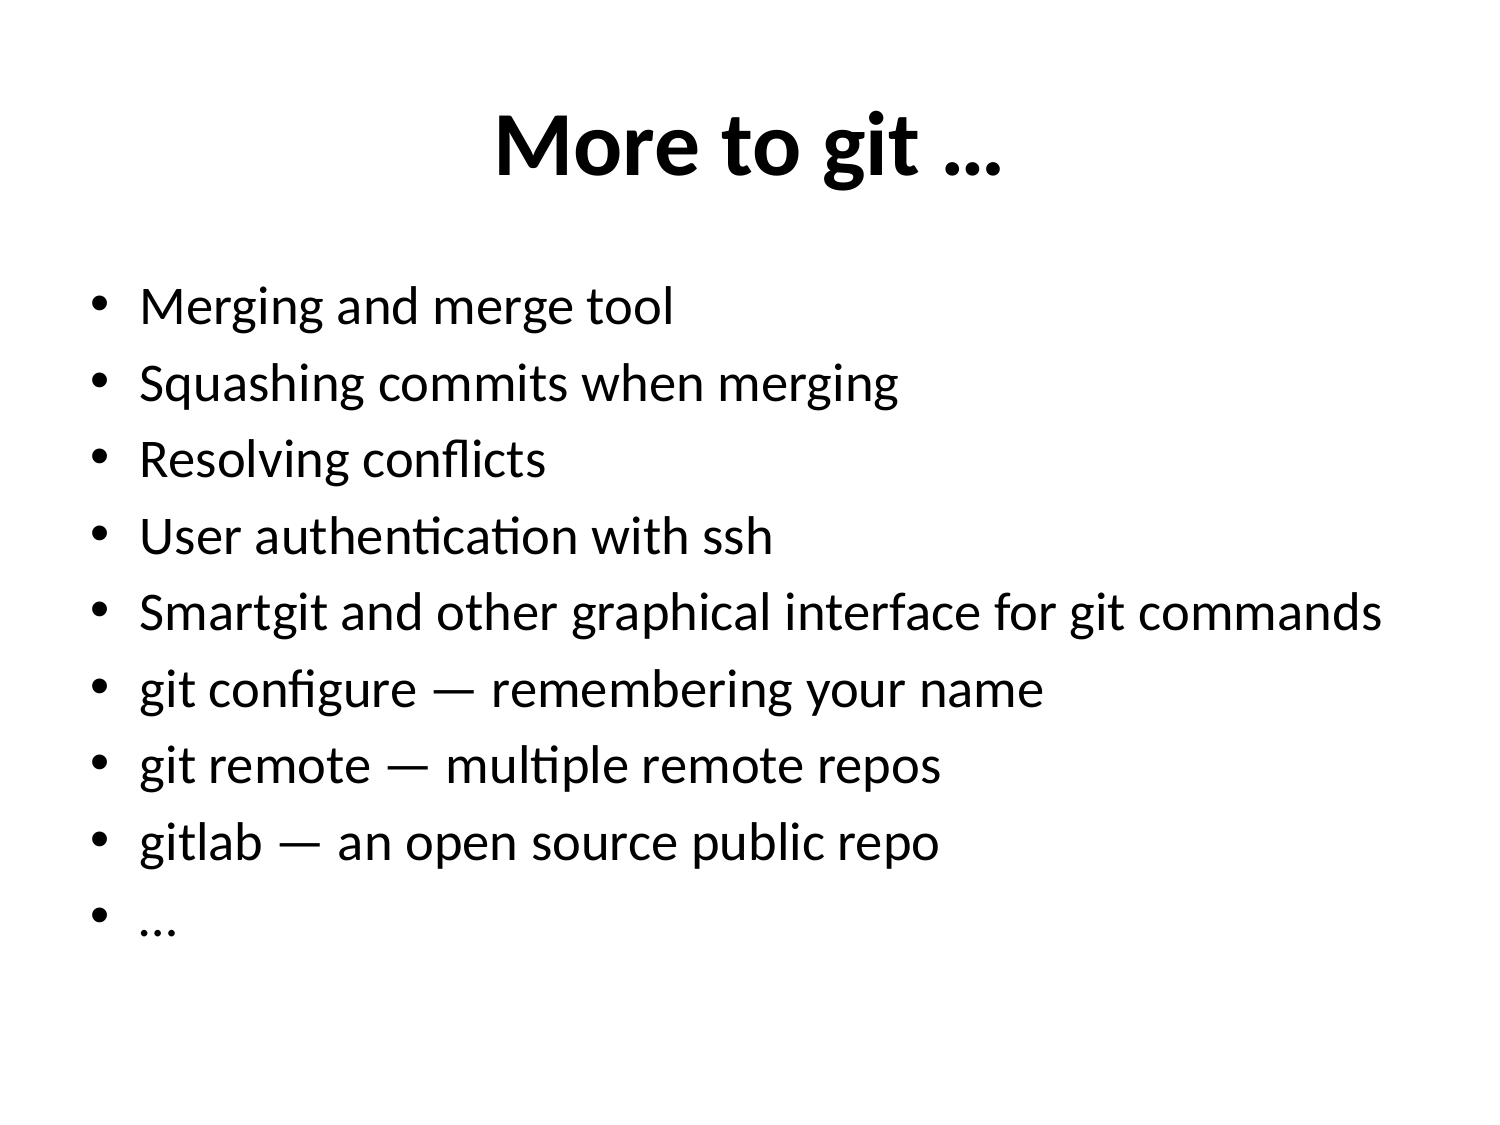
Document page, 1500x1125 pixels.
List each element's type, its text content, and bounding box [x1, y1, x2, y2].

list Merging and merge tool Squashing commits when merging Resolving conflicts User authentication with ssh Smartgit and other graphical interface for git commands git configure — remembering your name git remote — multiple remote repos gitlab — an open source public repo … [75, 262, 1425, 1005]
title More to git … [75, 45, 1425, 233]
